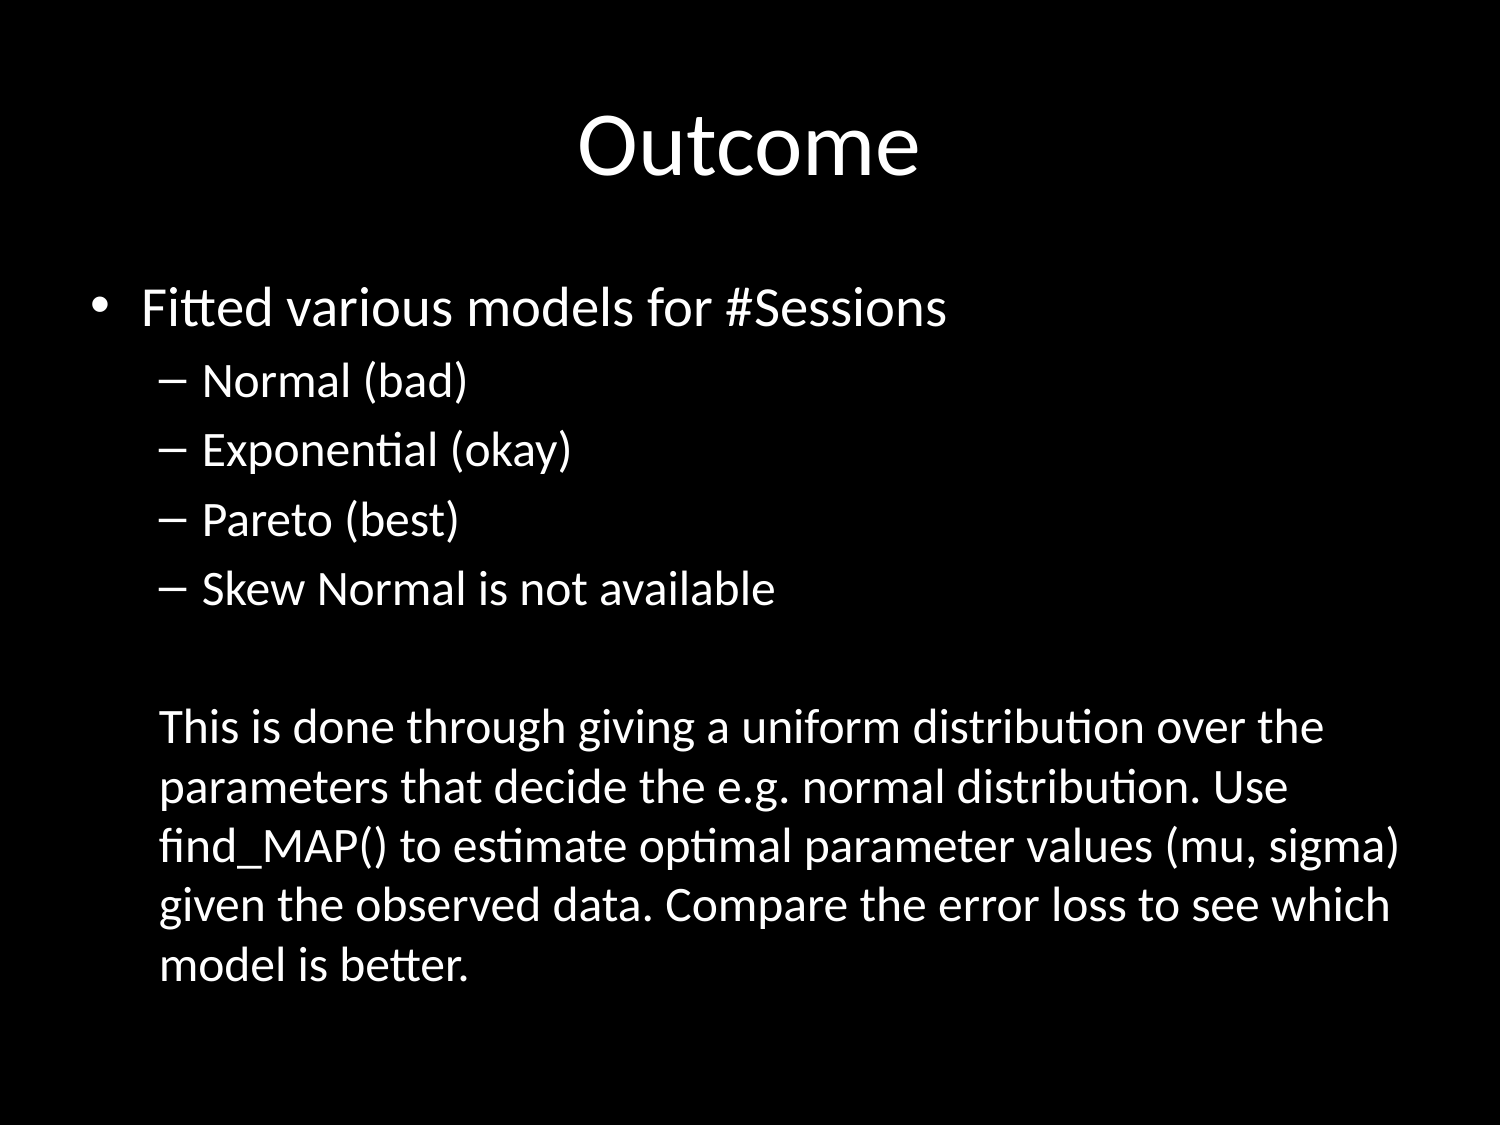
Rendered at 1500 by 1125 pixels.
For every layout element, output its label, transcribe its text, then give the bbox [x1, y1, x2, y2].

title Outcome [75, 45, 1425, 233]
list Fitted various models for #Sessions Normal (bad) Exponential (okay) Pareto (best) Skew Normal is not available This is done through giving a uniform distribution over the parameters that decide the e.g. normal distribution. Use find_MAP() to estimate optimal parameter values (mu, sigma) given the observed data. Compare the error loss to see which model is better. [75, 262, 1425, 1005]
